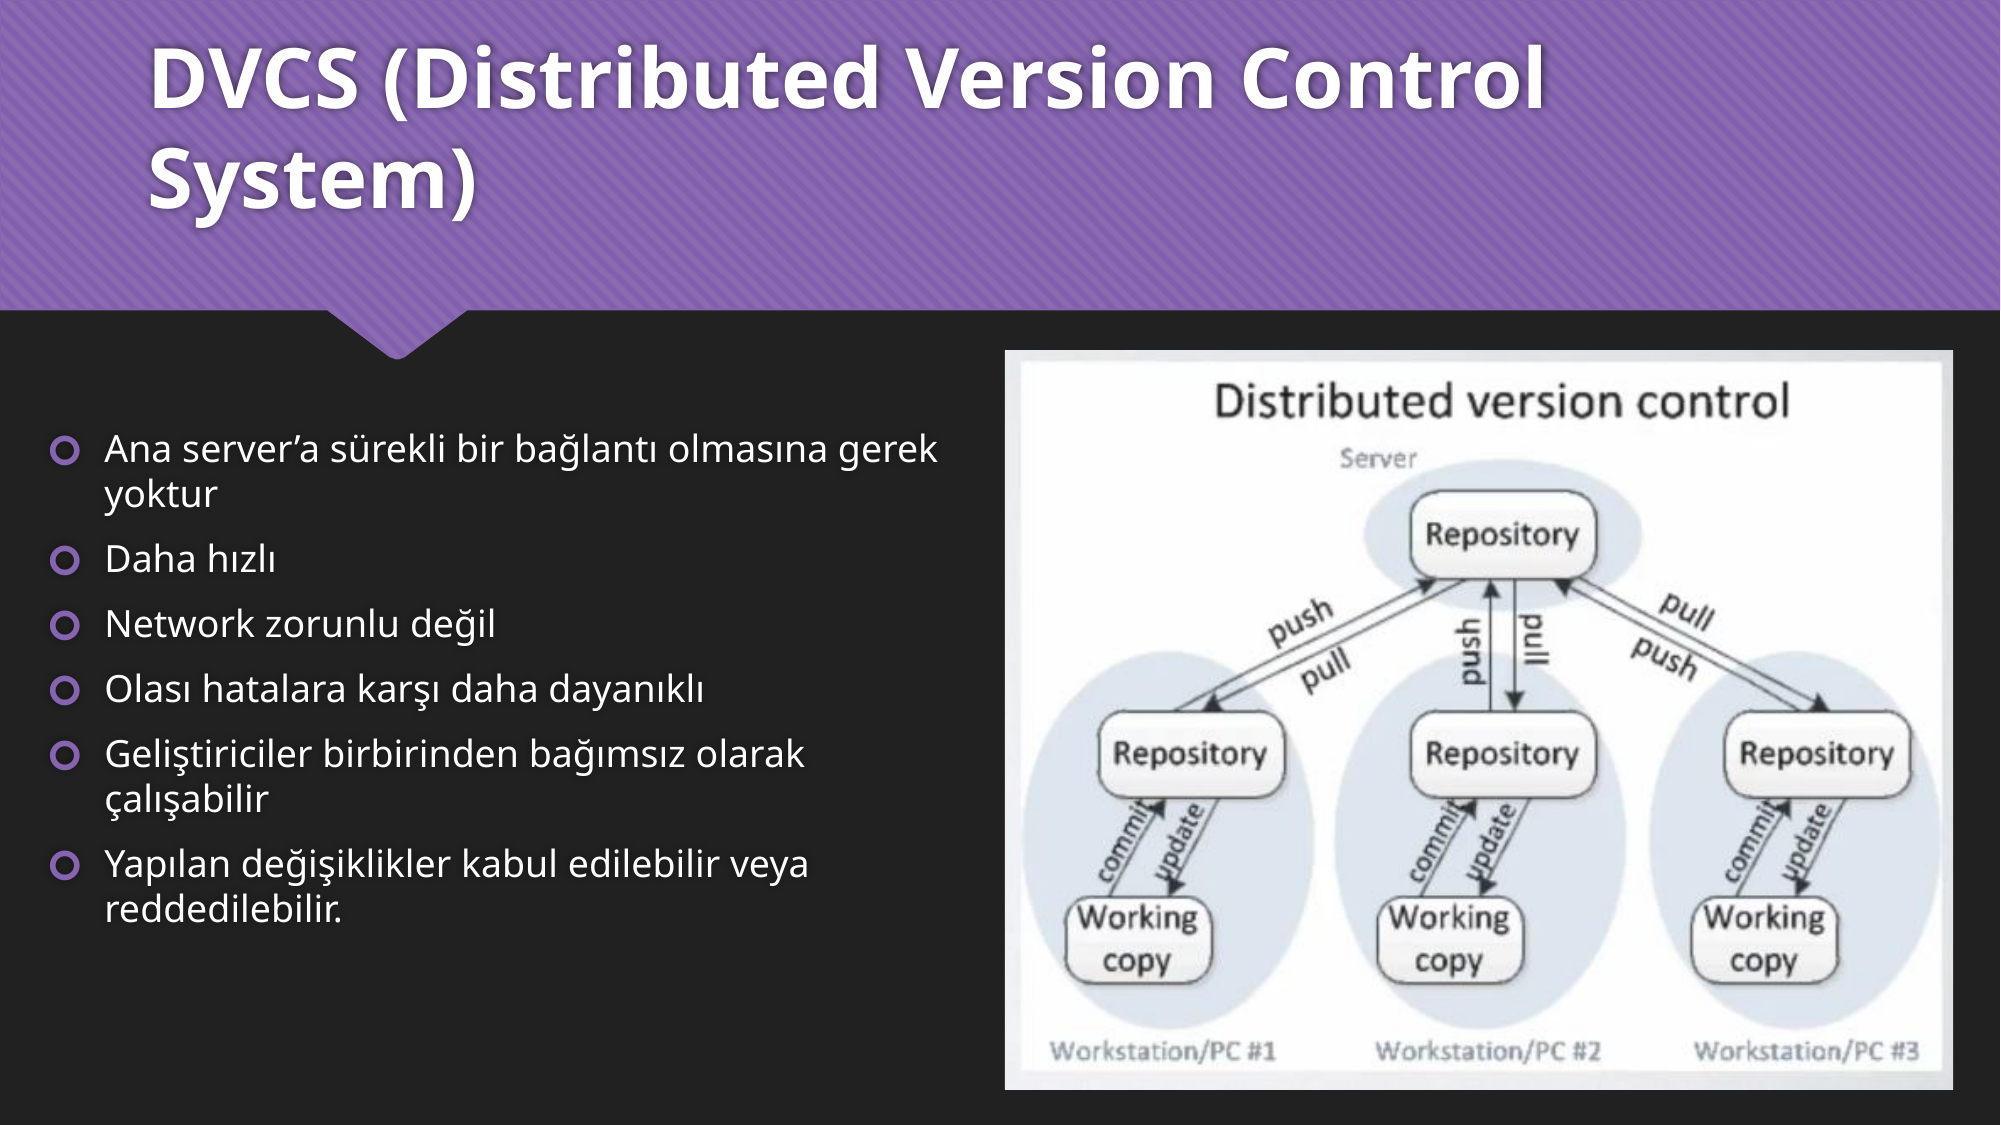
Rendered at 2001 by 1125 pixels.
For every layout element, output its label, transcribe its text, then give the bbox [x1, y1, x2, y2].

title DVCS (Distributed Version Control System) [132, 73, 1868, 233]
text_box Ana server’a sürekli bir bağlantı olmasına gerek yoktur Daha hızlı Network zorunlu değil Olası hatalara karşı daha dayanıklı Geliştiriciler birbirinden bağımsız olarak çalışabilir Yapılan değişiklikler kabul edilebilir veya reddedilebilir. [33, 294, 984, 1125]
picture [1004, 350, 1954, 1090]
picture [1, 1, 1999, 308]
